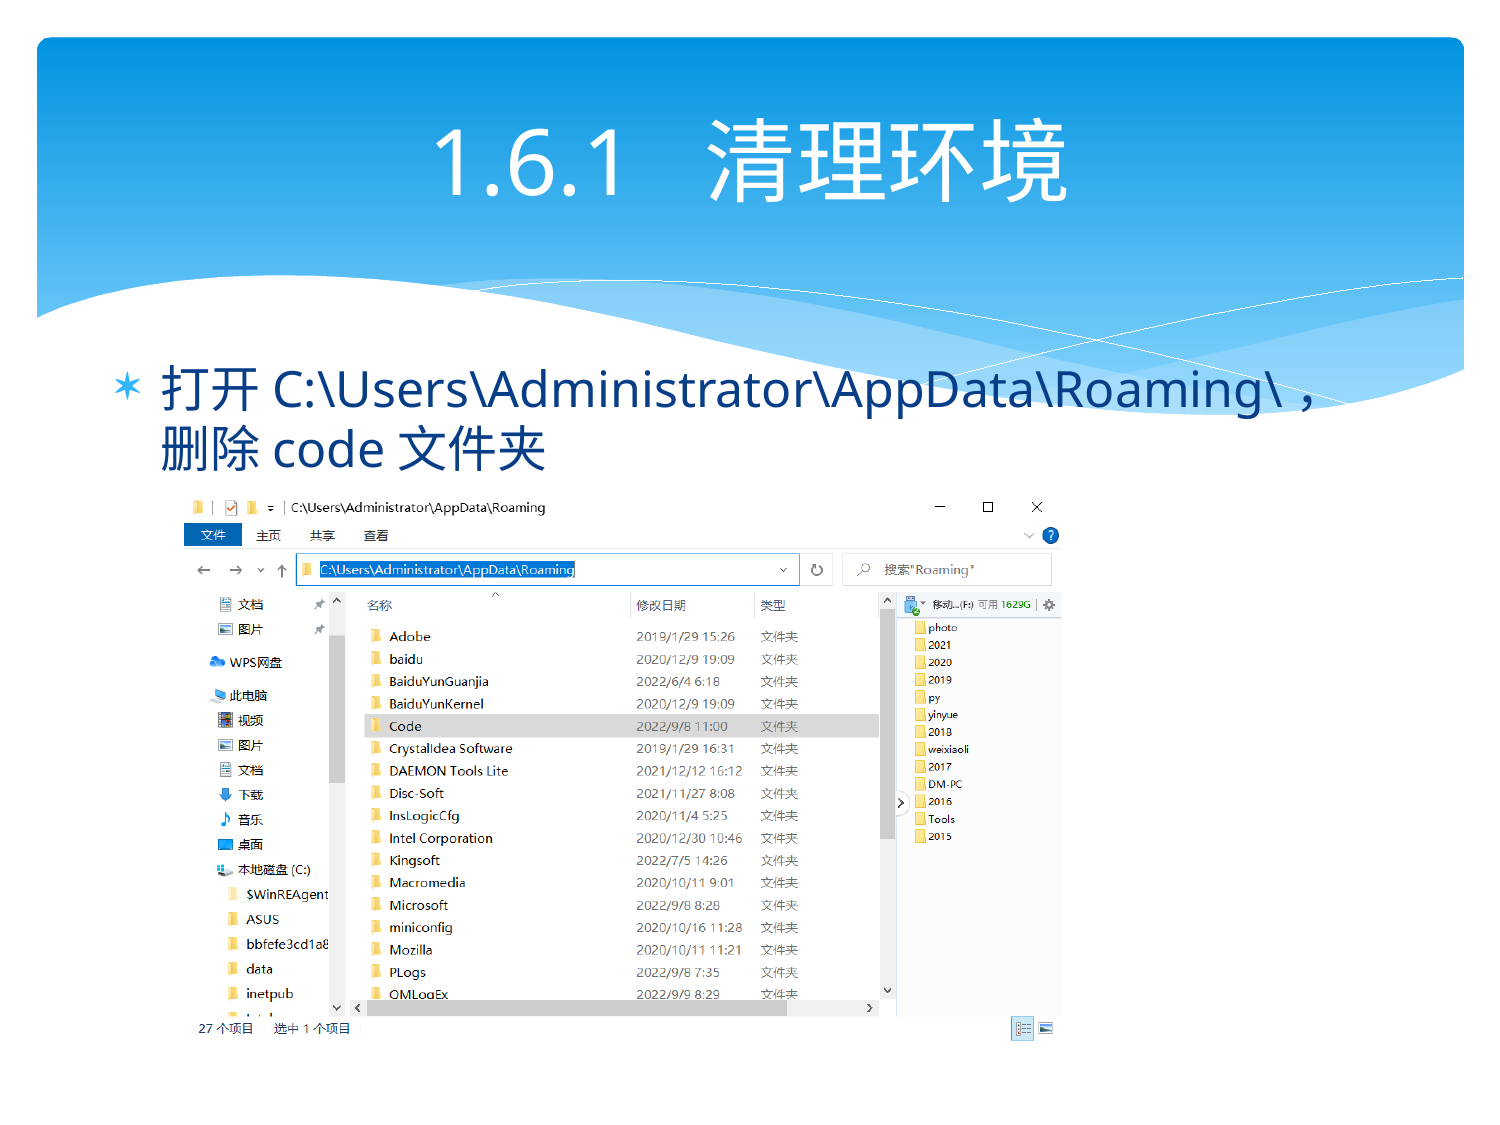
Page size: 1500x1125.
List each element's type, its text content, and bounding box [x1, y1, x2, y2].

title 1.6.1 清理环境 [75, 55, 1425, 261]
list 打开C:\Users\Administrator\AppData\Roaming\，删除code文件夹 [100, 349, 1399, 506]
picture [182, 491, 1062, 1041]
